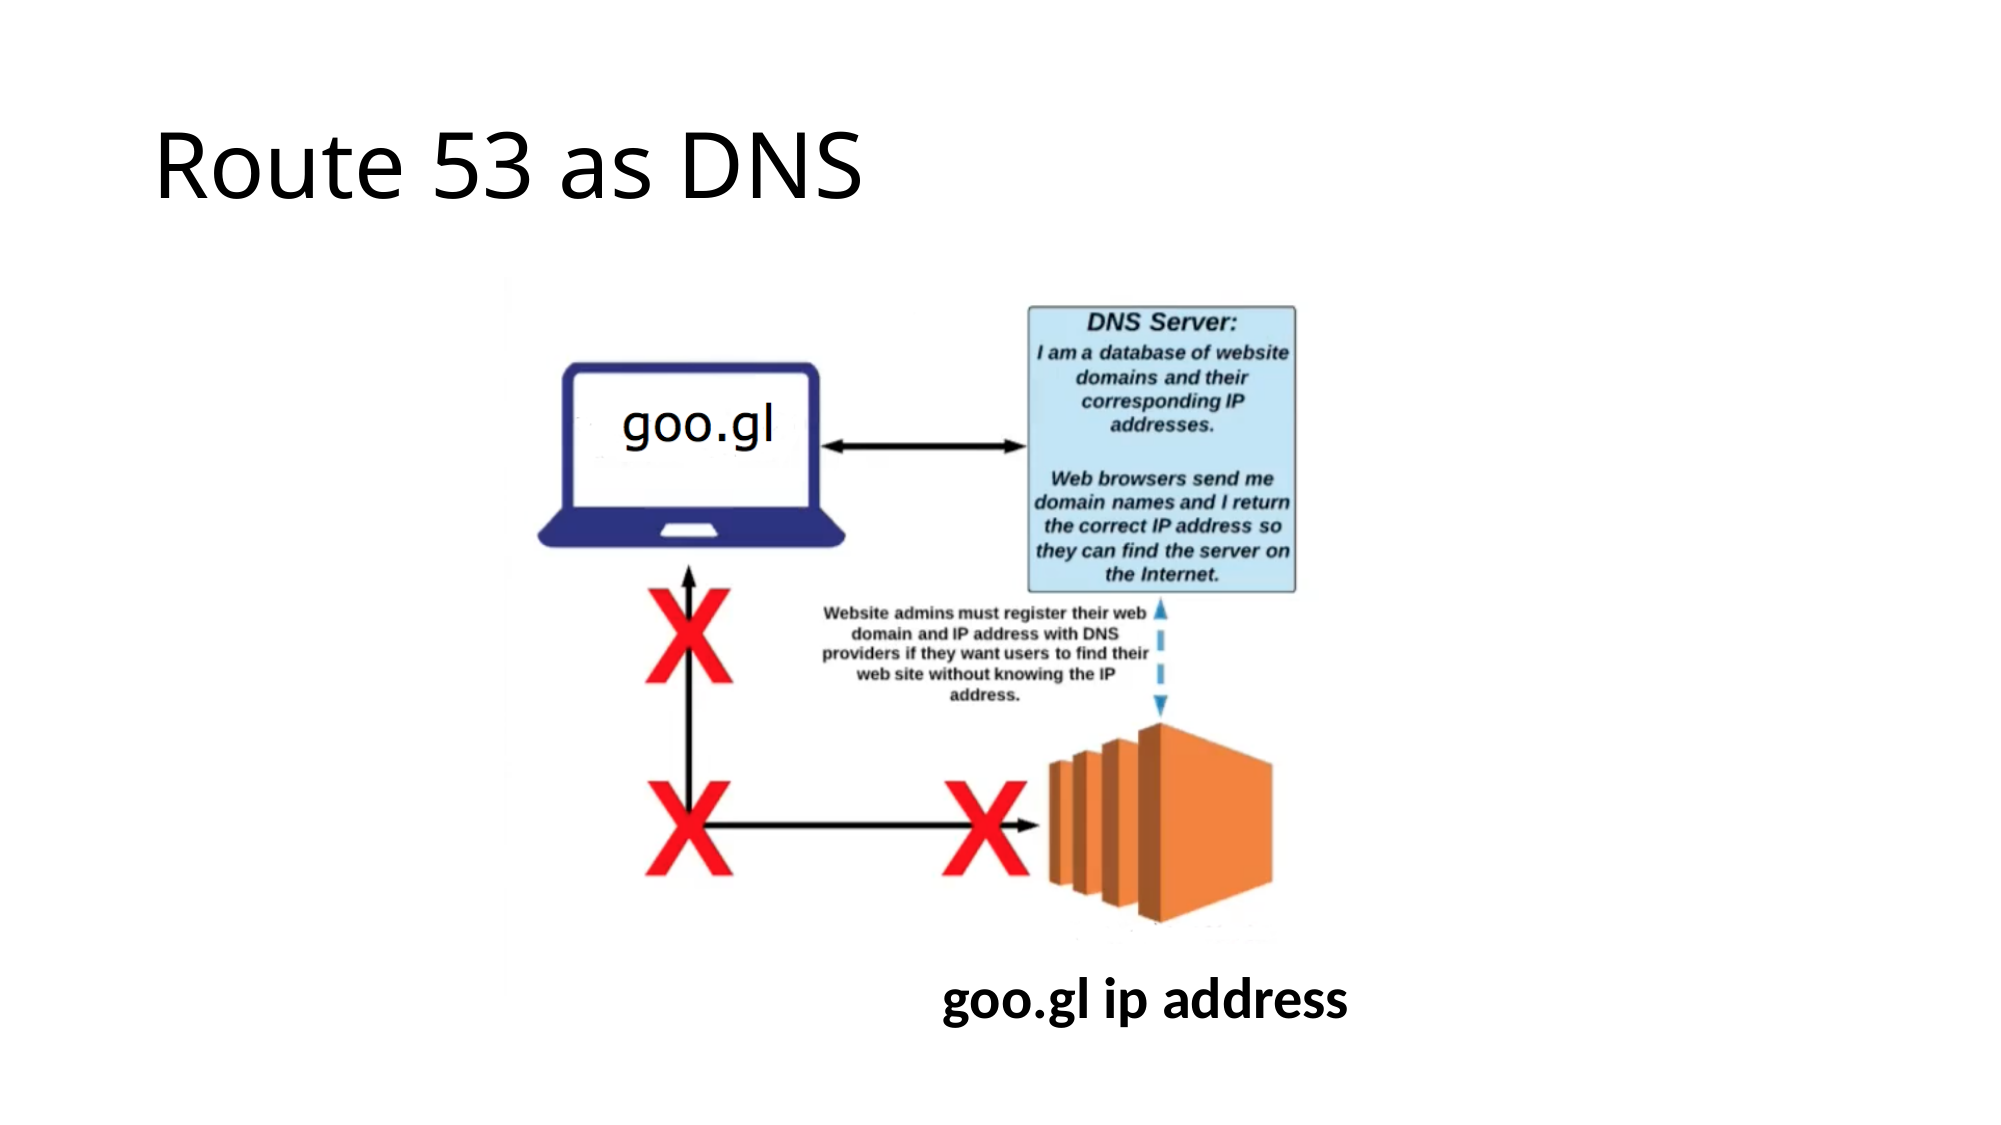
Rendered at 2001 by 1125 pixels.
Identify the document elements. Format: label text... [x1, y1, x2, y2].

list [504, 277, 1319, 996]
text_box goo.gl ip address [888, 943, 1404, 1048]
title Route 53 as DNS [137, 59, 1863, 278]
